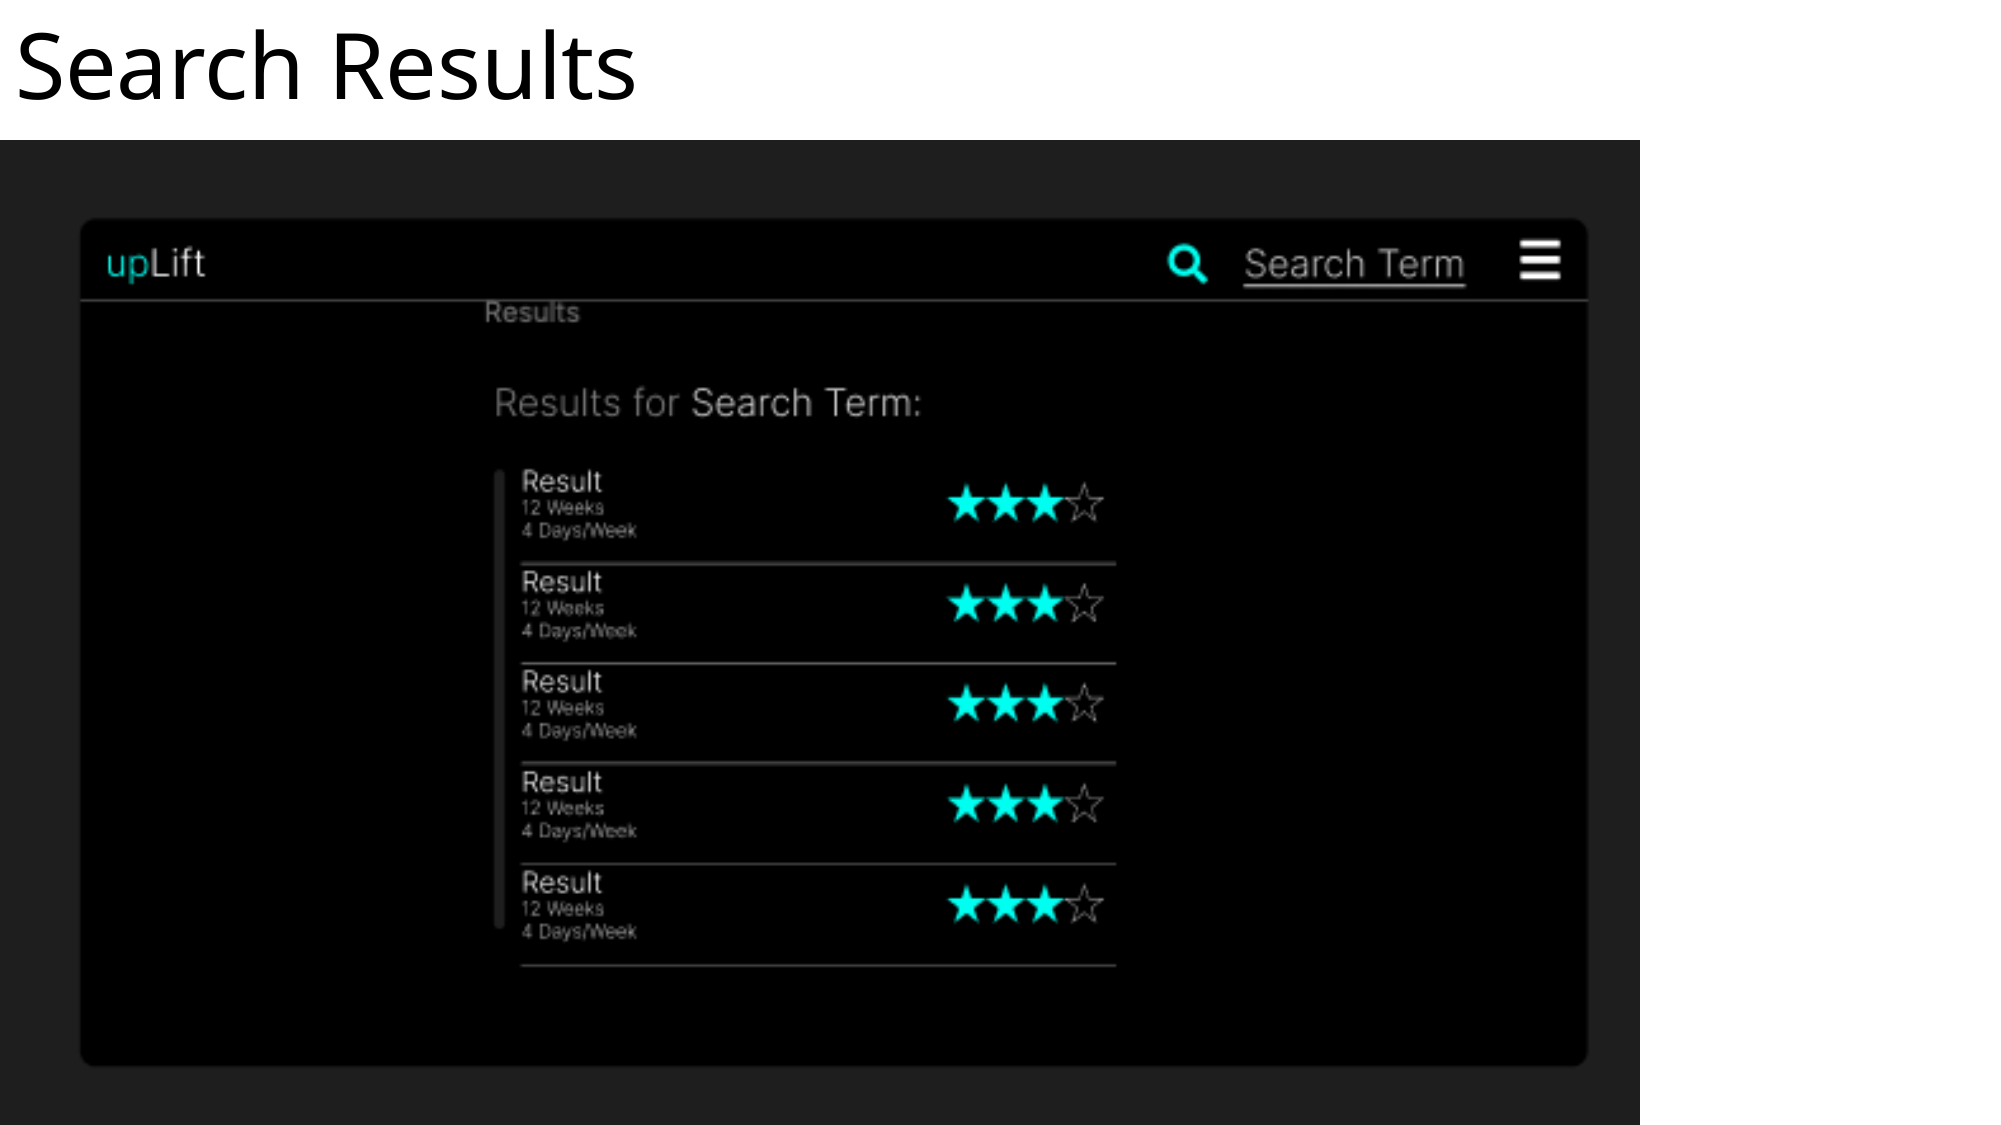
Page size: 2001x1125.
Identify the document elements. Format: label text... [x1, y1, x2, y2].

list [0, 139, 1640, 1125]
title Search Results [0, 0, 1725, 141]
